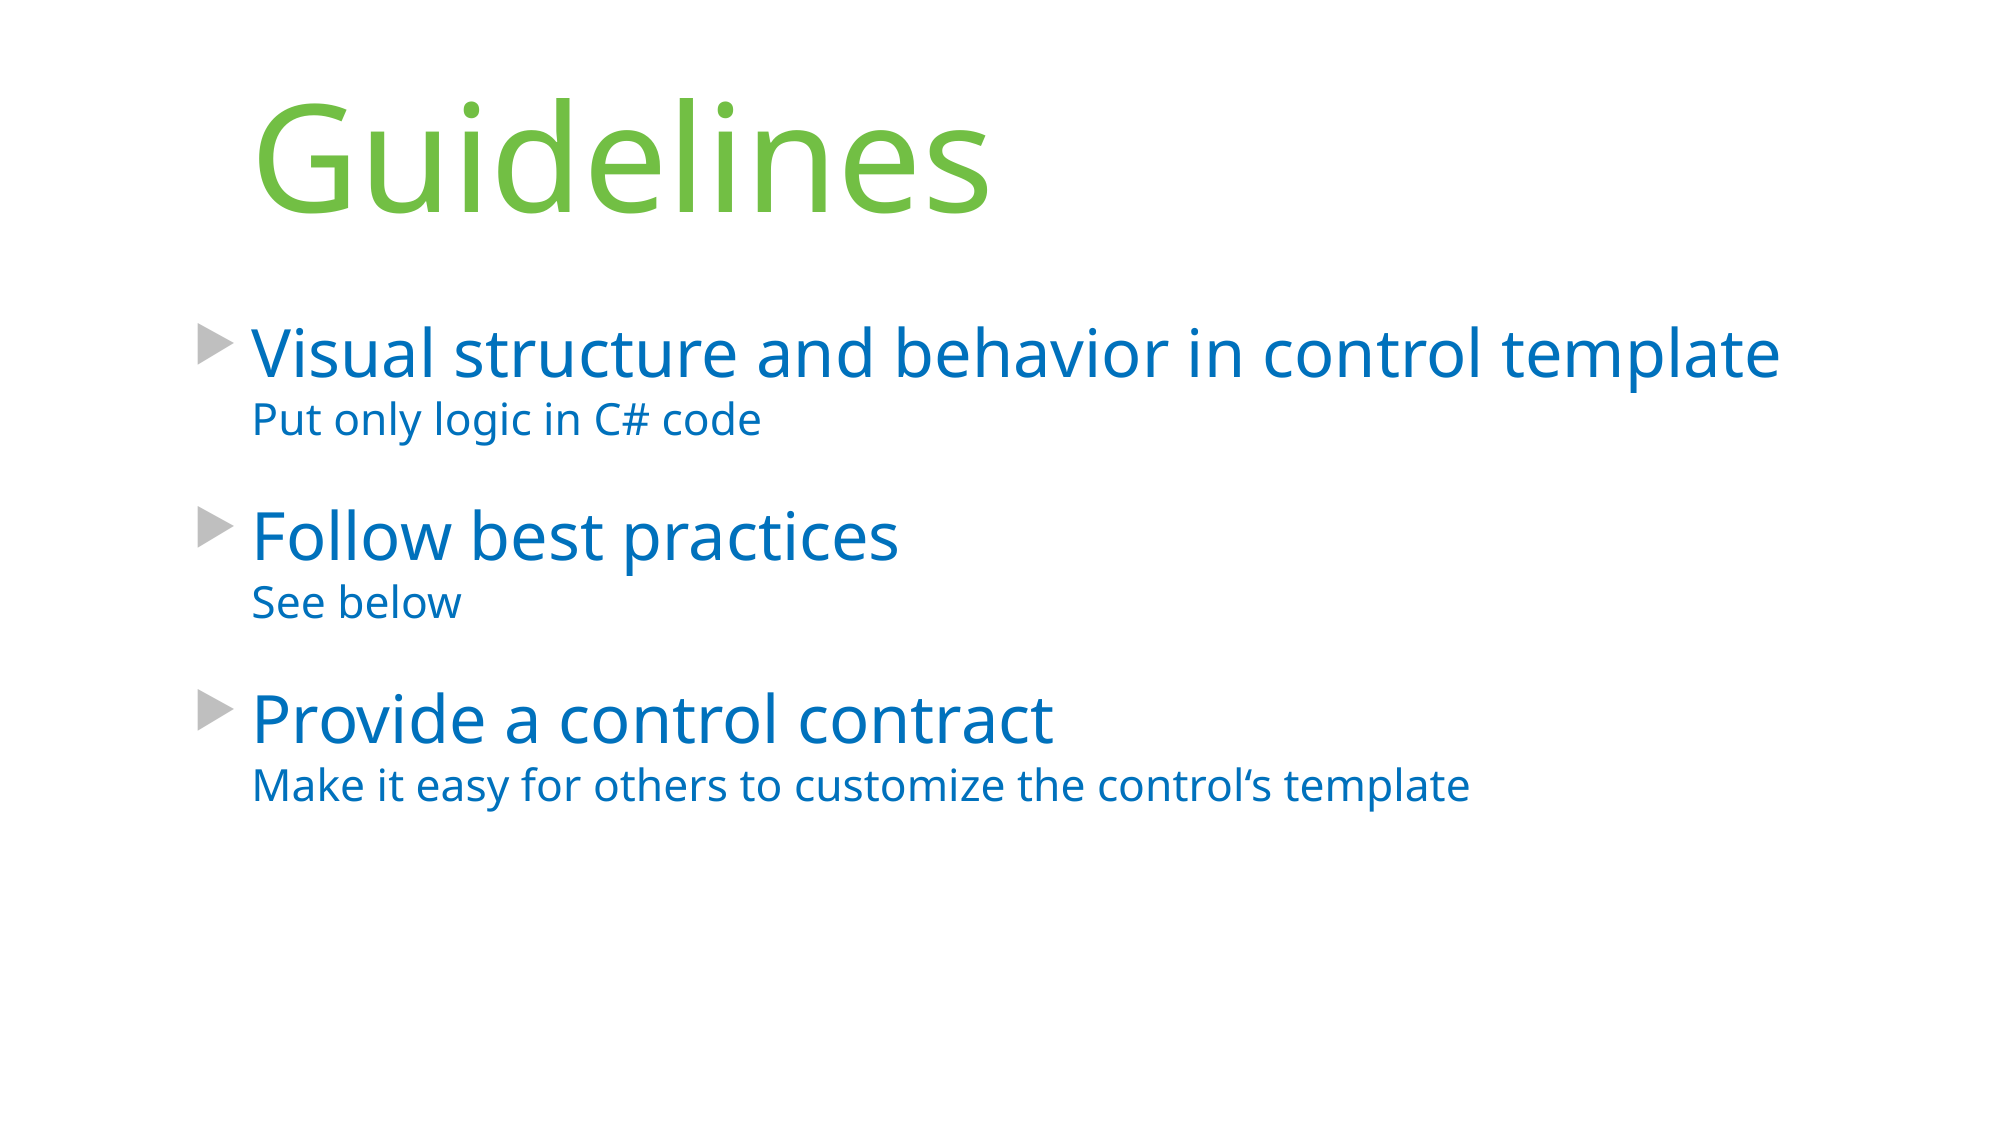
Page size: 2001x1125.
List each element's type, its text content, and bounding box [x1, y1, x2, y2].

list Visual structure and behavior in control template Put only logic in C# code Follow best practices See below Provide a control contract Make it easy for others to customize the control‘s template [191, 310, 1945, 1125]
title Guidelines [250, 78, 1945, 228]
